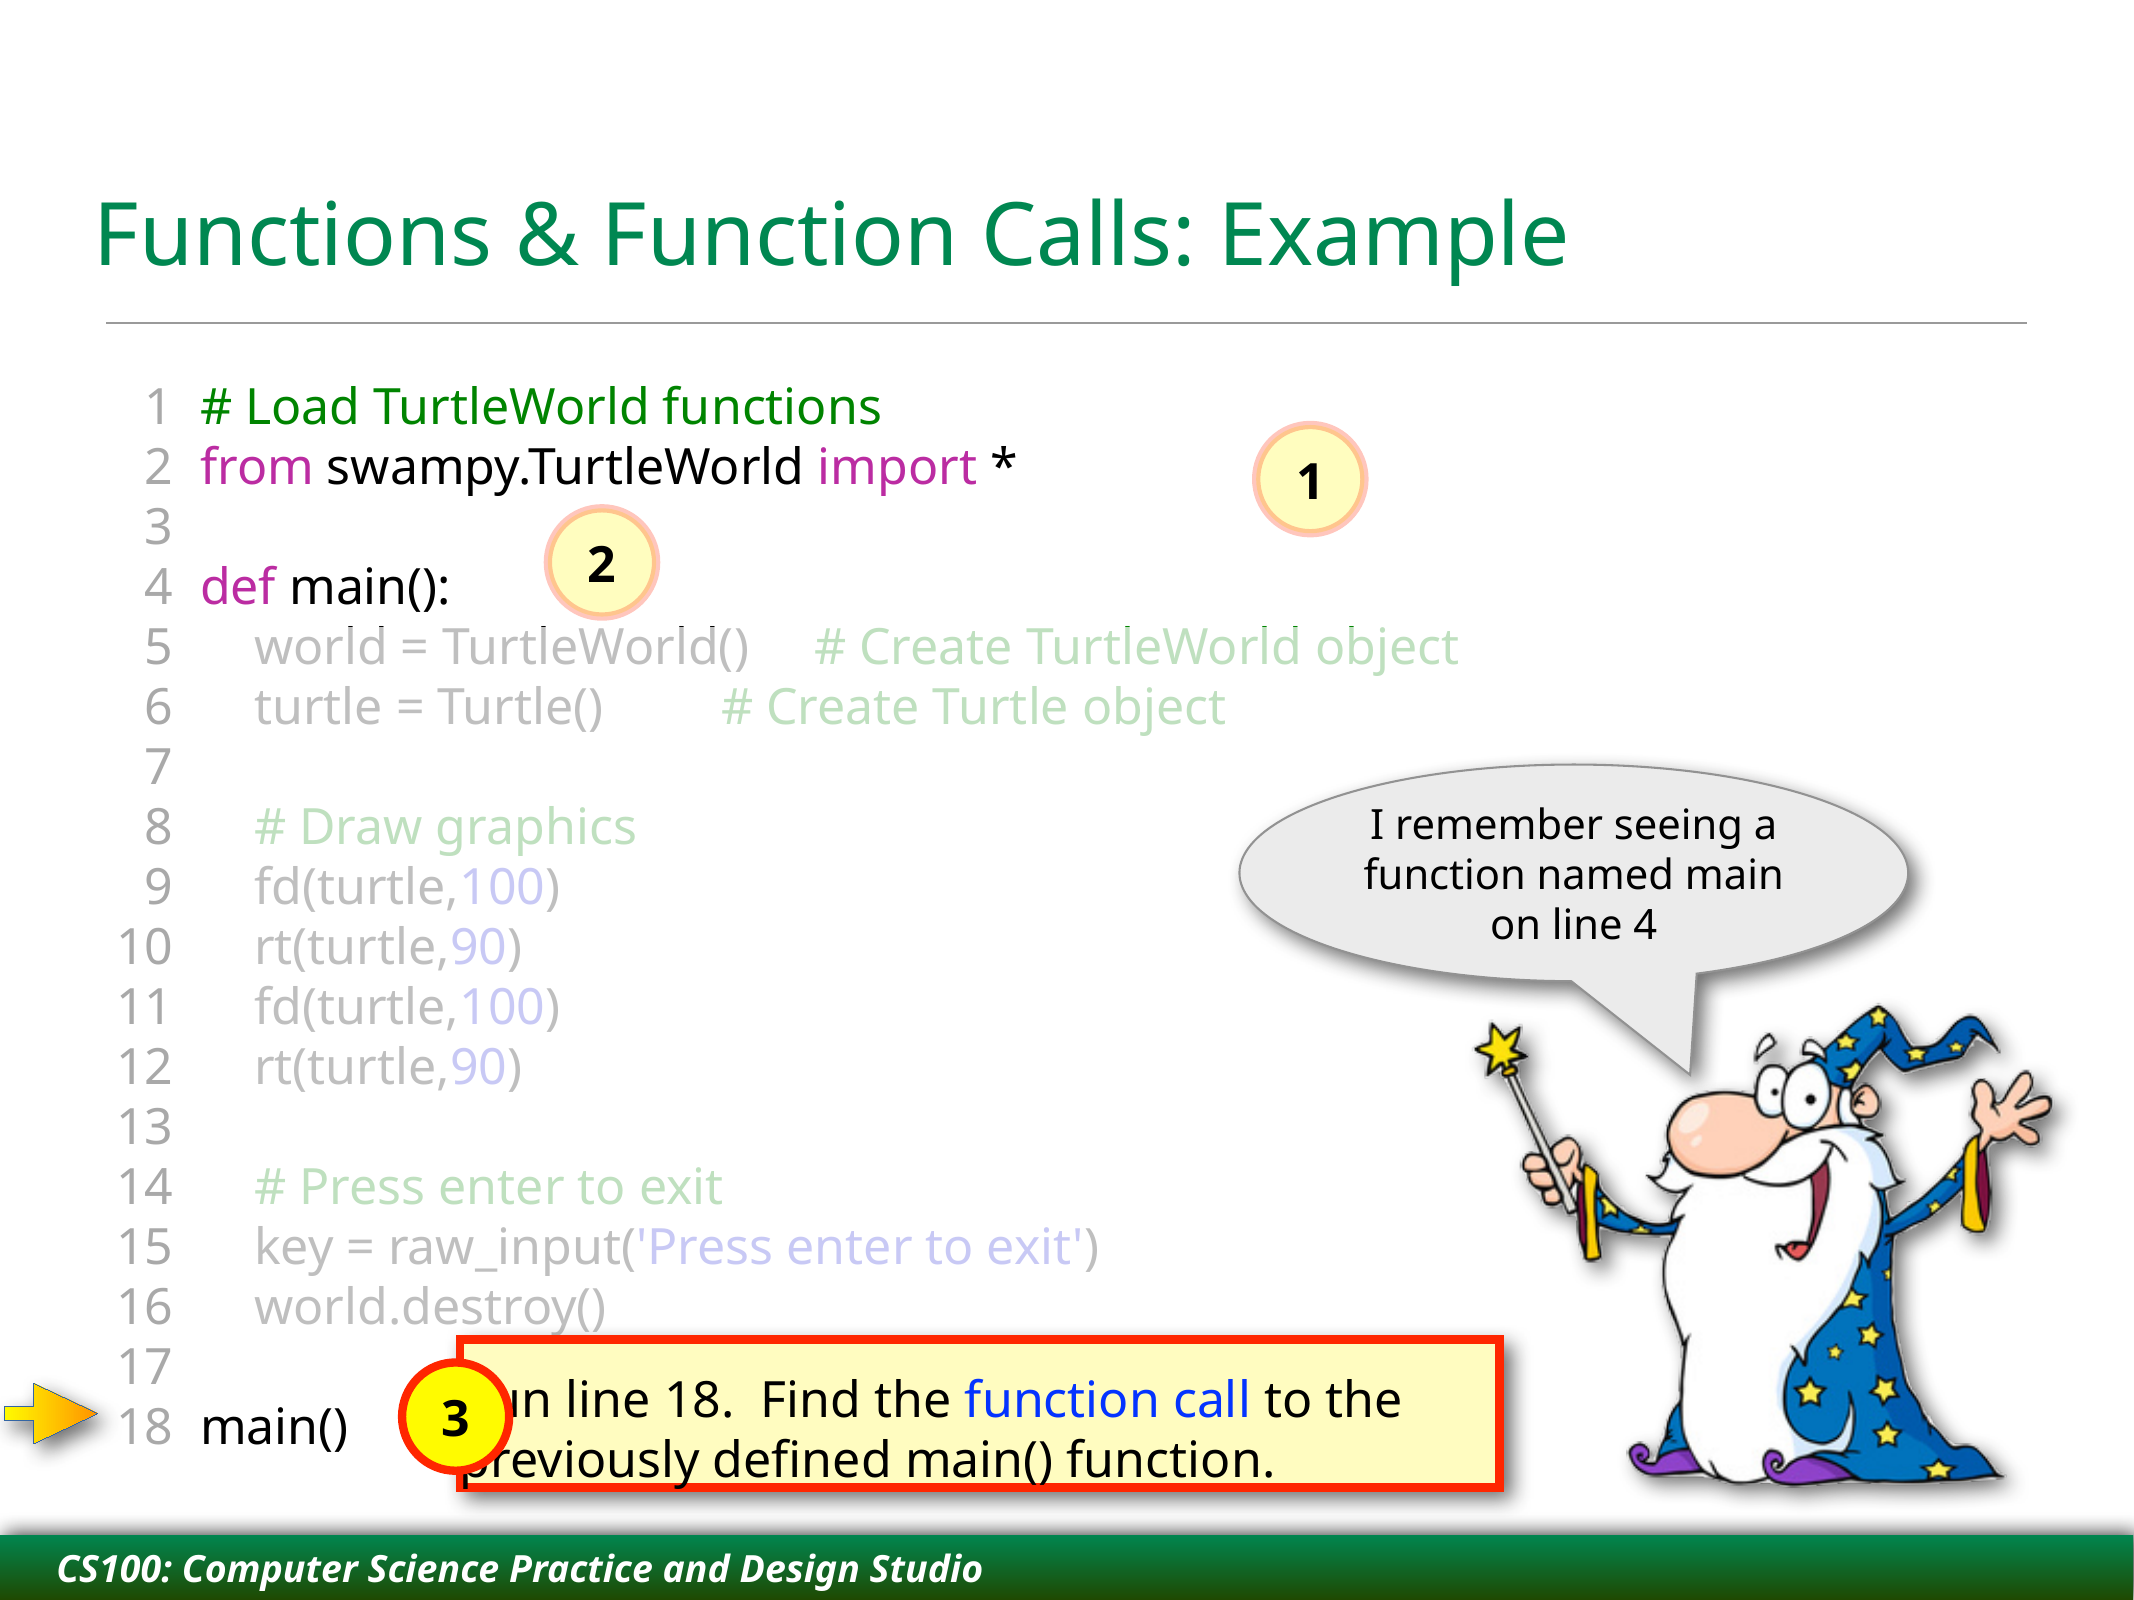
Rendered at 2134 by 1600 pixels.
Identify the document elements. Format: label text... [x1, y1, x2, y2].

text_box 1 2 3 4 5 6 7 8 9 10 11 12 13 14 15 16 17 18 [95, 374, 173, 1455]
title Functions & Function Calls: Example [93, 53, 2041, 284]
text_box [401, 1339, 1451, 1488]
text_box 1 [1256, 424, 1365, 534]
text_box # Load TurtleWorld functions from swampy.TurtleWorld import * def main(): world = TurtleWorld() # Create TurtleWorld object turtle = Turtle() # Create Turtle object # Draw graphics fd(turtle,100) rt(turtle,90) fd(turtle,100) rt(turtle,90) # Press enter to exit key = raw_input('Press enter to exit') world.destroy() main() [200, 374, 2025, 1455]
slide_number [1986, 1534, 2049, 1600]
picture [1451, 980, 2078, 1511]
text_box I remember seeing a function named main on line 4 [1239, 764, 1909, 980]
text_box [4, 1383, 98, 1444]
text_box [202, 627, 1882, 1344]
text_box 2 [547, 508, 657, 617]
